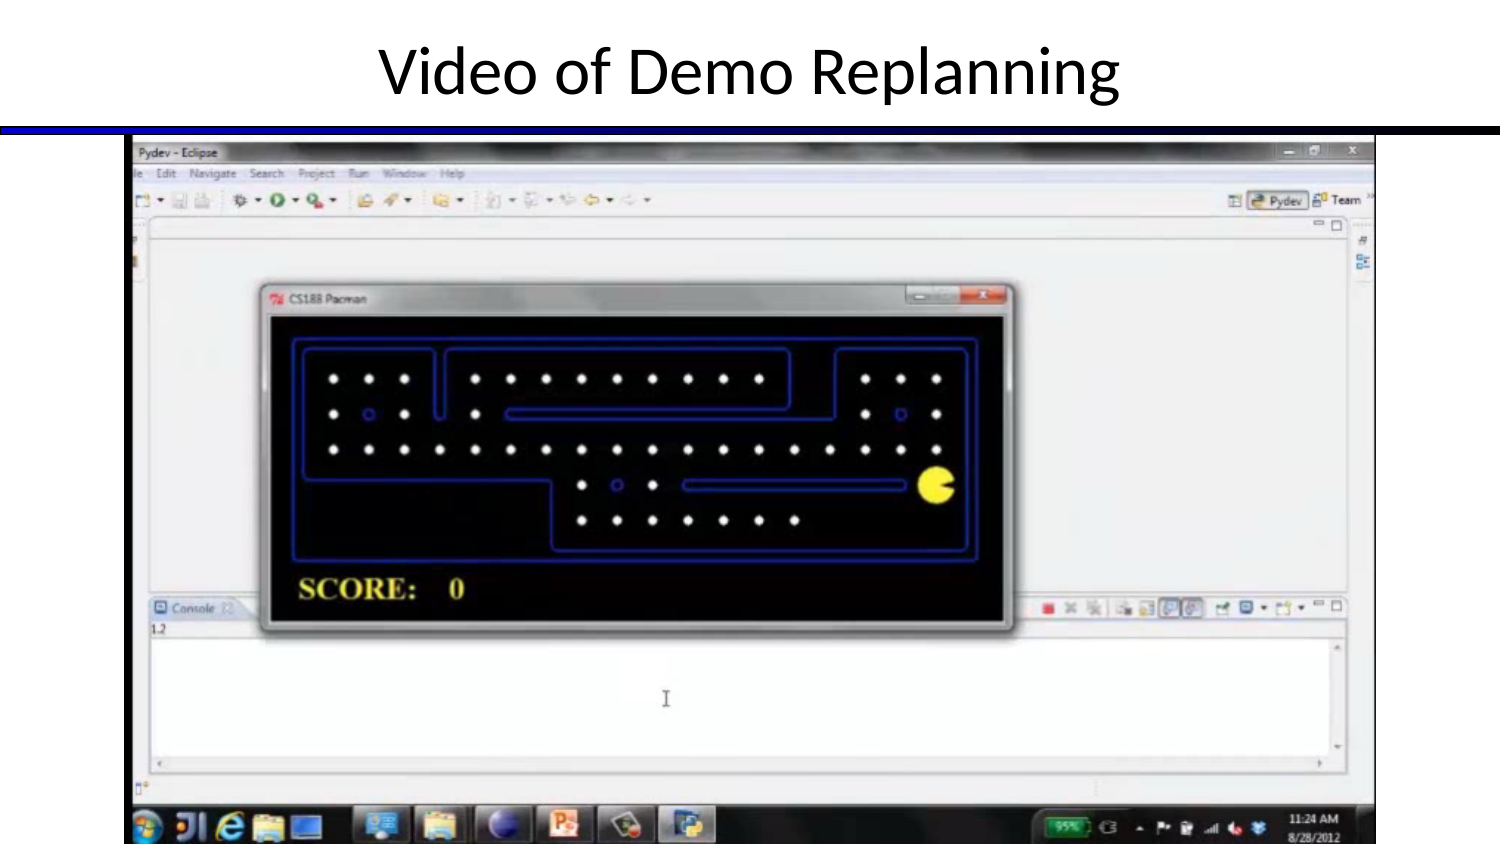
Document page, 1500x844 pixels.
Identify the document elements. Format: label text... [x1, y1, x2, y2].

title Video of Demo Replanning [0, 0, 1500, 138]
picture [123, 135, 1376, 844]
